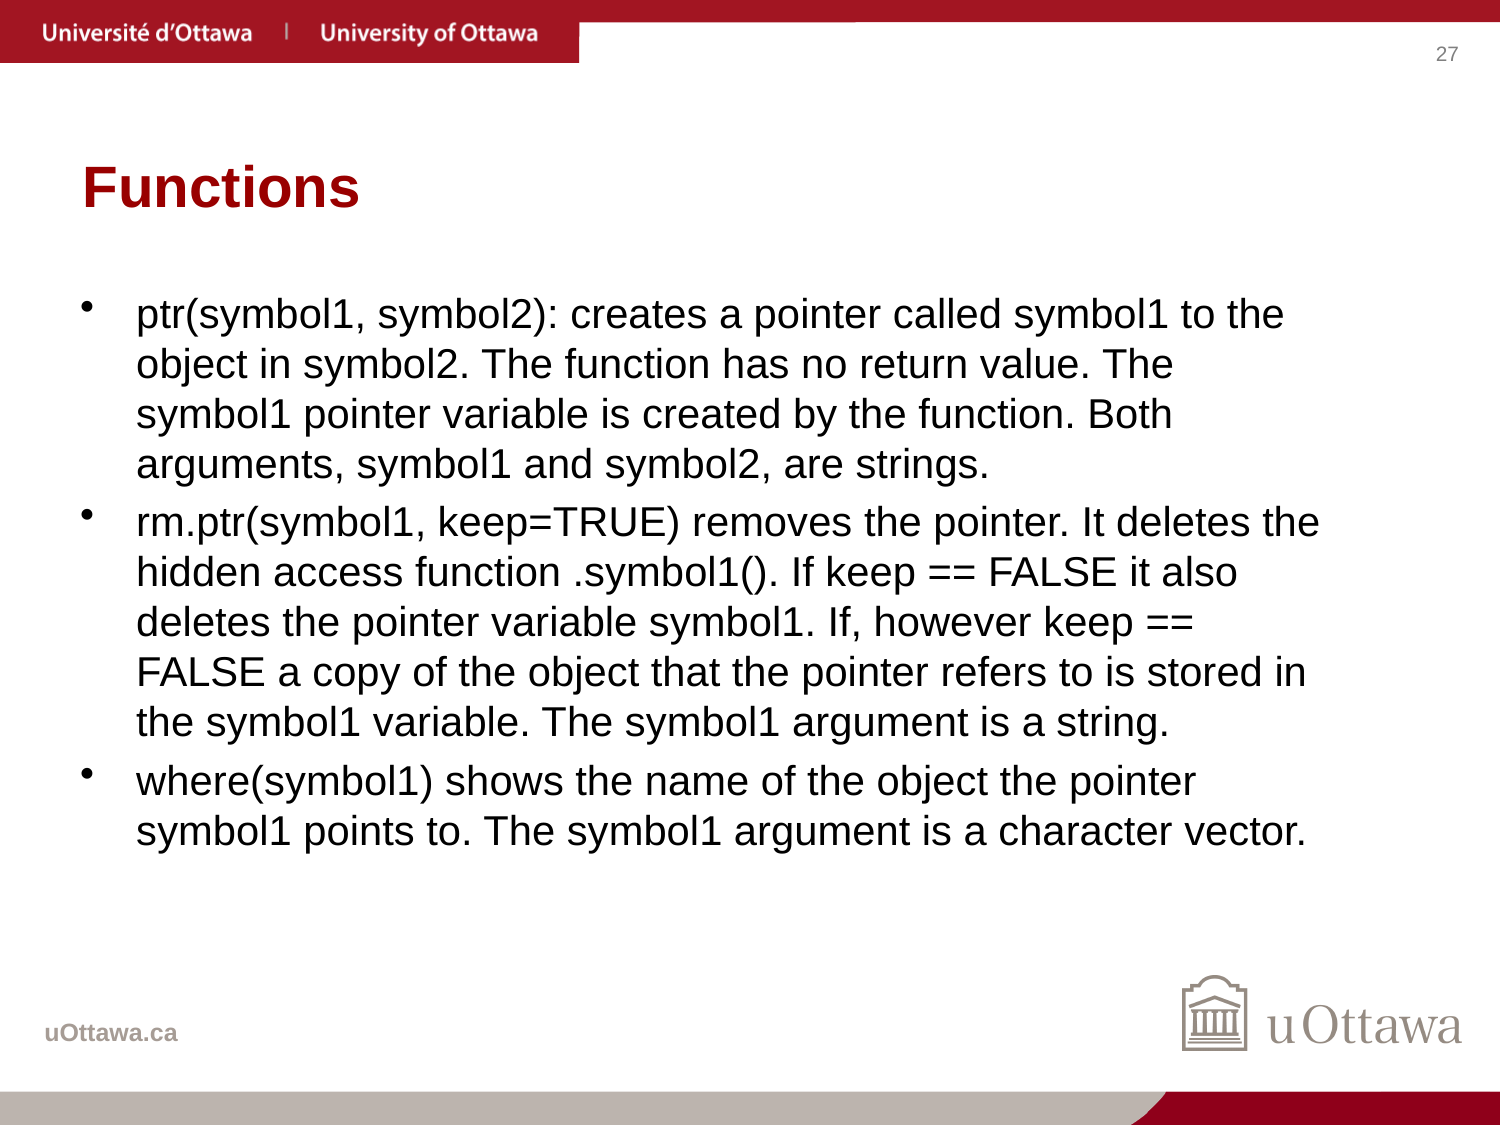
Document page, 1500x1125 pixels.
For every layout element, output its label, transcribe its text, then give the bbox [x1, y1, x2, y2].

picture [0, 1092, 1500, 1125]
picture [1182, 975, 1462, 1051]
list ptr(symbol1, symbol2): creates a pointer called symbol1 to the object in symbol2. The function has no return value. The symbol1 pointer variable is created by the function. Both arguments, symbol1 and symbol2, are strings. rm.ptr(symbol1, keep=TRUE) removes the pointer. It deletes the hidden access function .symbol1(). If keep == FALSE it also deletes the pointer variable symbol1. If, however keep == FALSE a copy of the object that the pointer refers to is stored in the symbol1 variable. The symbol1 argument is a string. where(symbol1) shows the name of the object the pointer symbol1 points to. The symbol1 argument is a character vector. [64, 278, 1340, 895]
title Functions [67, 113, 1344, 256]
picture [0, 0, 1500, 63]
